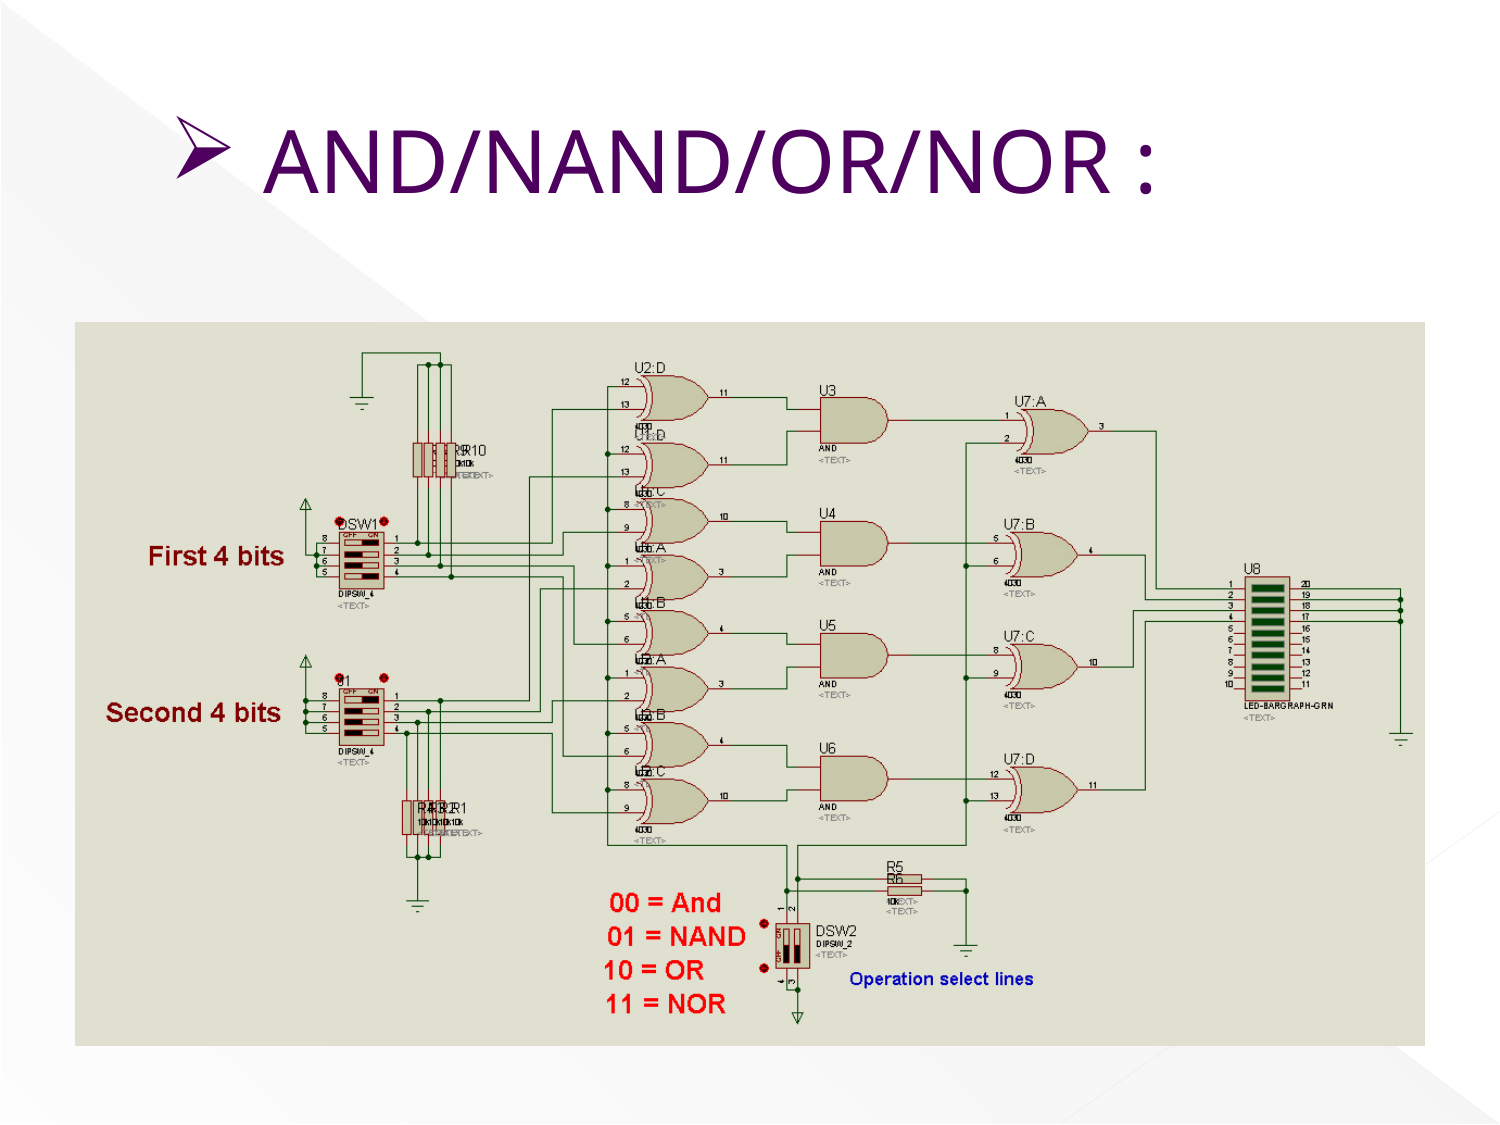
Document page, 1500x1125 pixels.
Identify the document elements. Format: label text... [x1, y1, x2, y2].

title AND/NAND/OR/NOR : [75, 43, 1425, 274]
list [74, 321, 1426, 1046]
